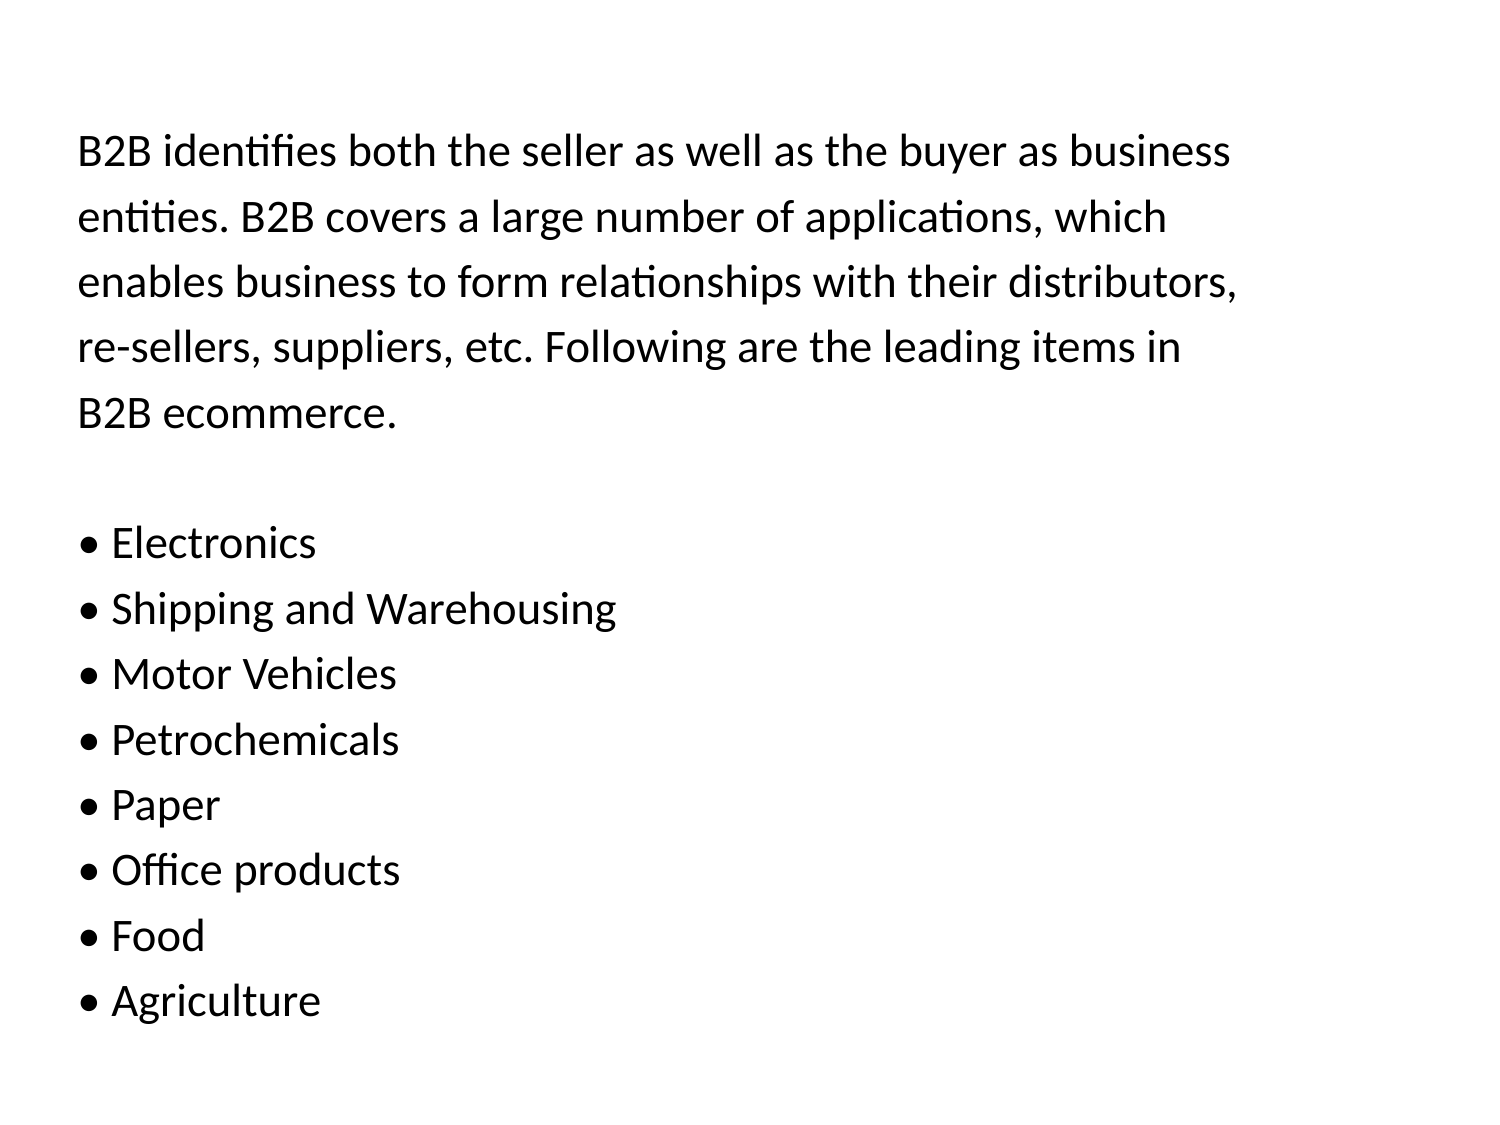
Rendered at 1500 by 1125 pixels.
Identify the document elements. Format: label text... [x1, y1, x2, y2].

list B2B identifies both the seller as well as the buyer as business entities. B2B covers a large number of applications, which enables business to form relationships with their distributors, re-sellers, suppliers, etc. Following are the leading items in B2B ecommerce. • Electronics • Shipping and Warehousing • Motor Vehicles • Petrochemicals • Paper • Office products • Food • Agriculture [62, 112, 1413, 1038]
